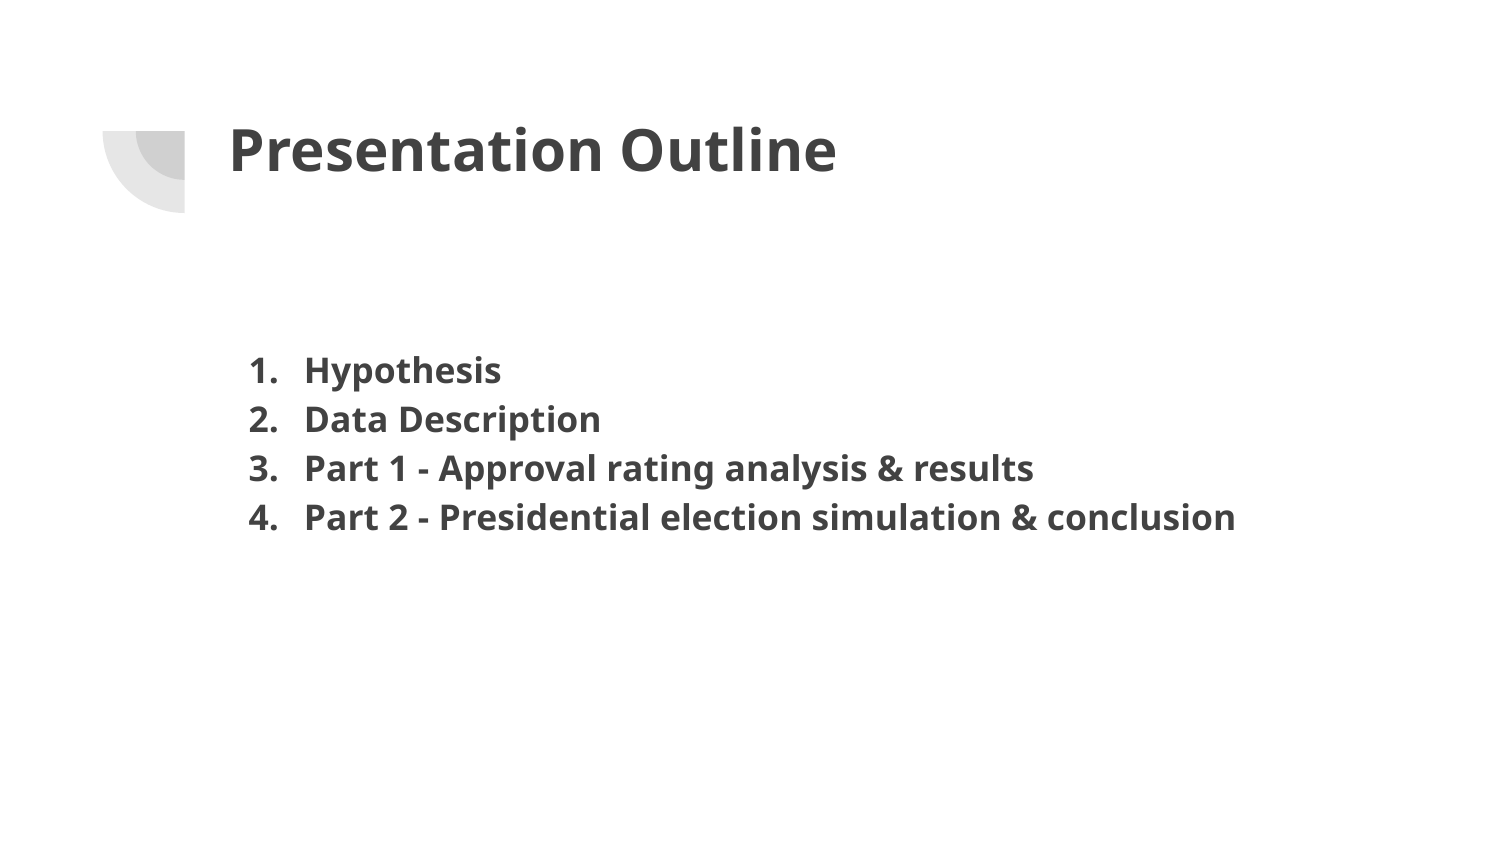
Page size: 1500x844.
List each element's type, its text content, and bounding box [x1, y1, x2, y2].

title Presentation Outline [213, 98, 1368, 263]
list Hypothesis Data Description Part 1 - Approval rating analysis & results Part 2 - Presidential election simulation & conclusion [213, 326, 1368, 744]
